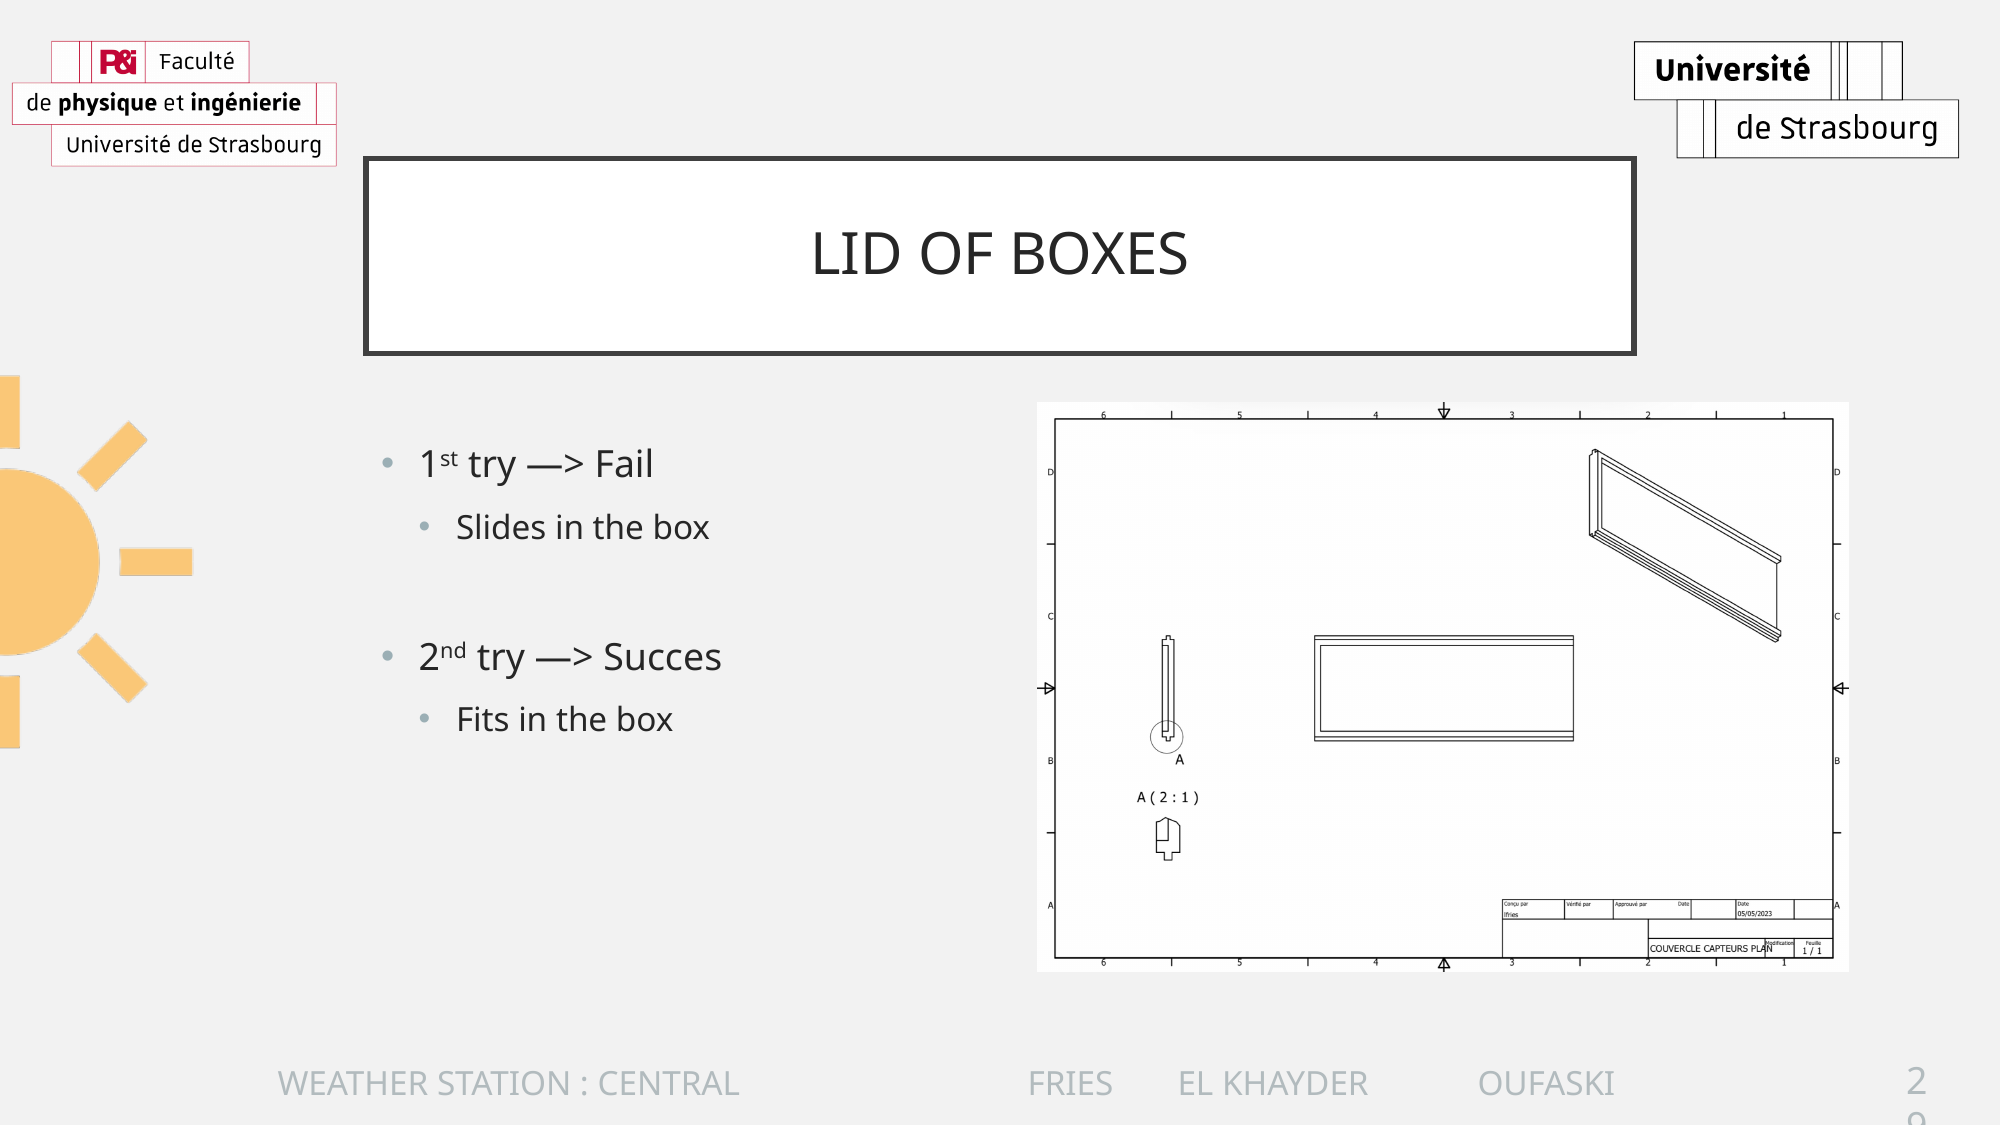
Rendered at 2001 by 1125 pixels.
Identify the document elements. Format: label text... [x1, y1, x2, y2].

text_box WEATHER STATION : CENTRAL FRIES EL KHAYDER OUFASKI [262, 1054, 1738, 1110]
list 1st try —> Fail Slides in the box 2nd try —> Succes Fits in the box [366, 432, 1032, 942]
text_box 29 [1891, 1049, 1960, 1125]
picture [11, 39, 337, 167]
picture [0, 306, 263, 819]
picture [1633, 39, 1960, 159]
title LID OF BOXES [363, 156, 1637, 356]
picture [1037, 402, 1849, 972]
